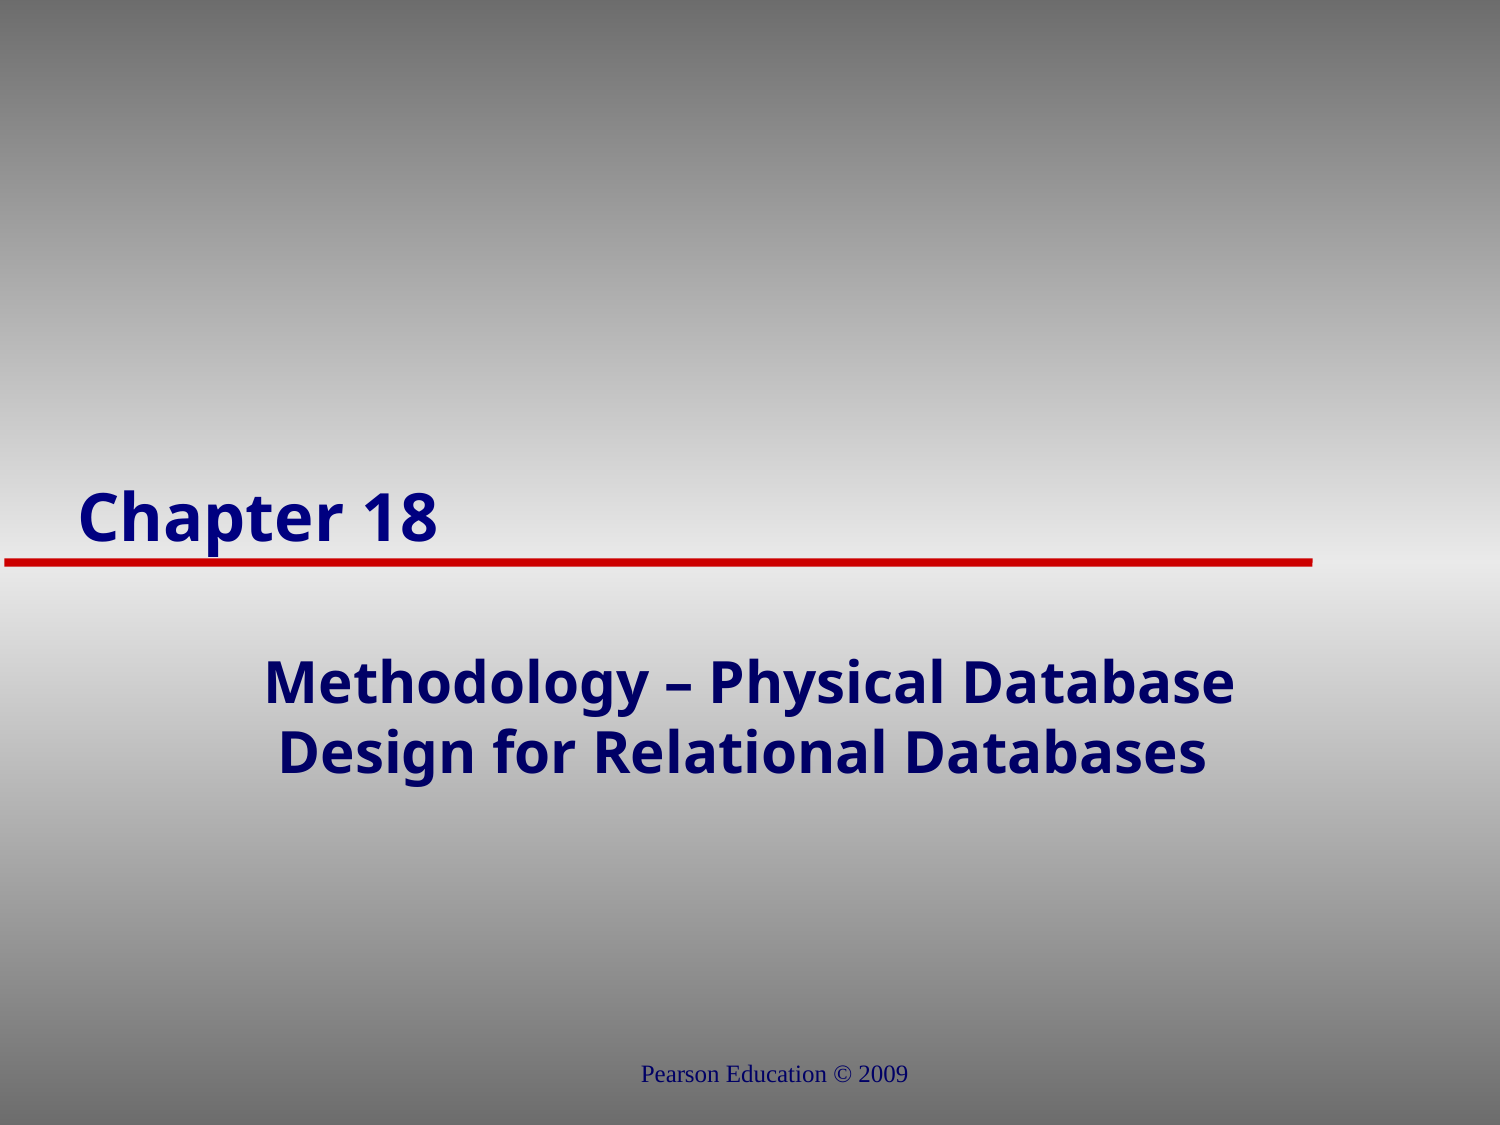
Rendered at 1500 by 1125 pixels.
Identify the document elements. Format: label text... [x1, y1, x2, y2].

subtitle Methodology – Physical Database Design for Relational Databases [225, 637, 1275, 925]
title Chapter 18 [62, 375, 1338, 563]
text_box Pearson Education © 2009 [512, 1050, 1038, 1095]
